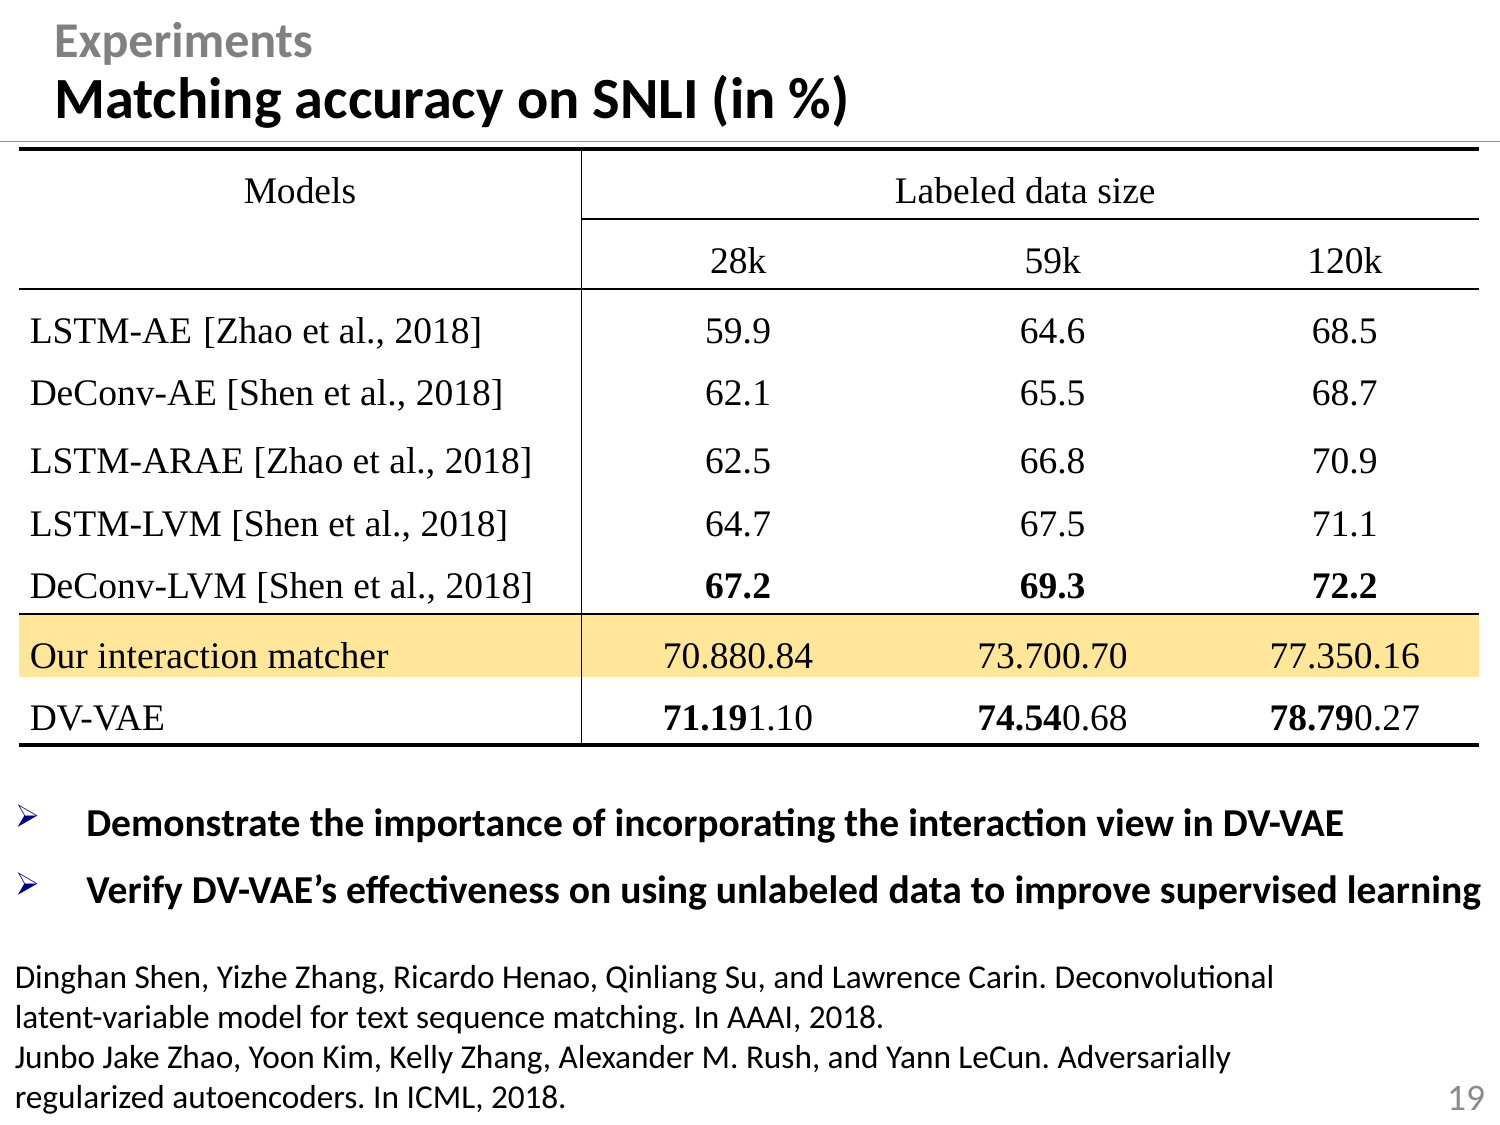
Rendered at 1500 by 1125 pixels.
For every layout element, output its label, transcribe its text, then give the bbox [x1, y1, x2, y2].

text_box Dinghan Shen, Yizhe Zhang, Ricardo Henao, Qinliang Su, and Lawrence Carin. Deconvolutional latent-variable model for text sequence matching. In AAAI, 2018. Junbo Jake Zhao, Yoon Kim, Kelly Zhang, Alexander M. Rush, and Yann LeCun. Adversarially regularized autoencoders. In ICML, 2018. [0, 948, 1500, 1123]
title Experiments Matching accuracy on SNLI (in %) [39, 0, 1454, 145]
list Demonstrate the importance of incorporating the interaction view in DV-VAE Verify DV-VAE’s effectiveness on using unlabeled data to improve supervised learning [0, 789, 1500, 948]
